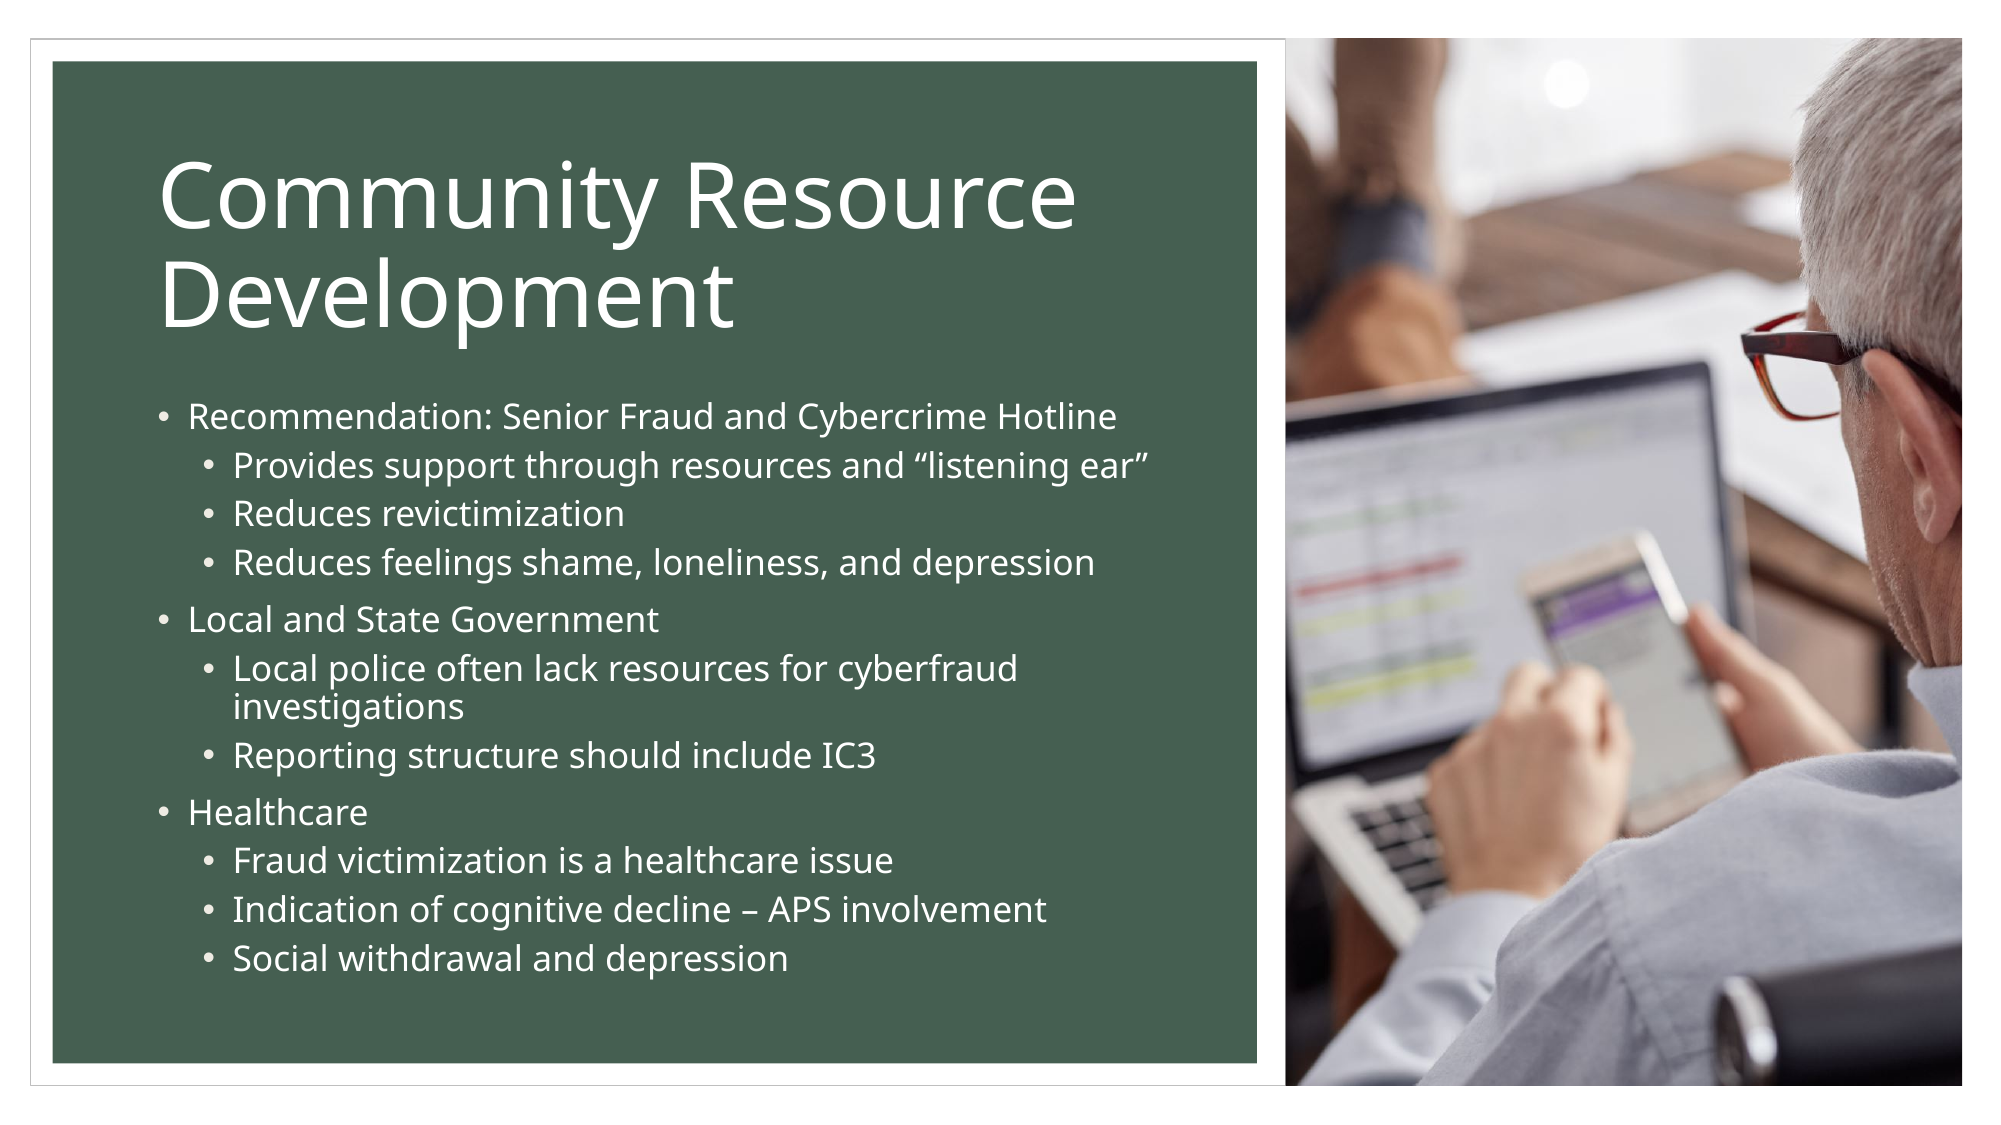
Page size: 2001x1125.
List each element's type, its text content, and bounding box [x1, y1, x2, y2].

picture [1285, 38, 1963, 1086]
list Recommendation: Senior Fraud and Cybercrime Hotline Provides support through resources and “listening ear” Reduces revictimization Reduces feelings shame, loneliness, and depression Local and State Government Local police often lack resources for cyberfraud investigations Reporting structure should include IC3 Healthcare Fraud victimization is a healthcare issue Indication of cognitive decline – APS involvement Social withdrawal and depression [142, 391, 1173, 990]
title Community Resource Development [142, 105, 1173, 391]
text_box [52, 60, 1258, 1064]
text_box [30, 38, 1281, 1086]
